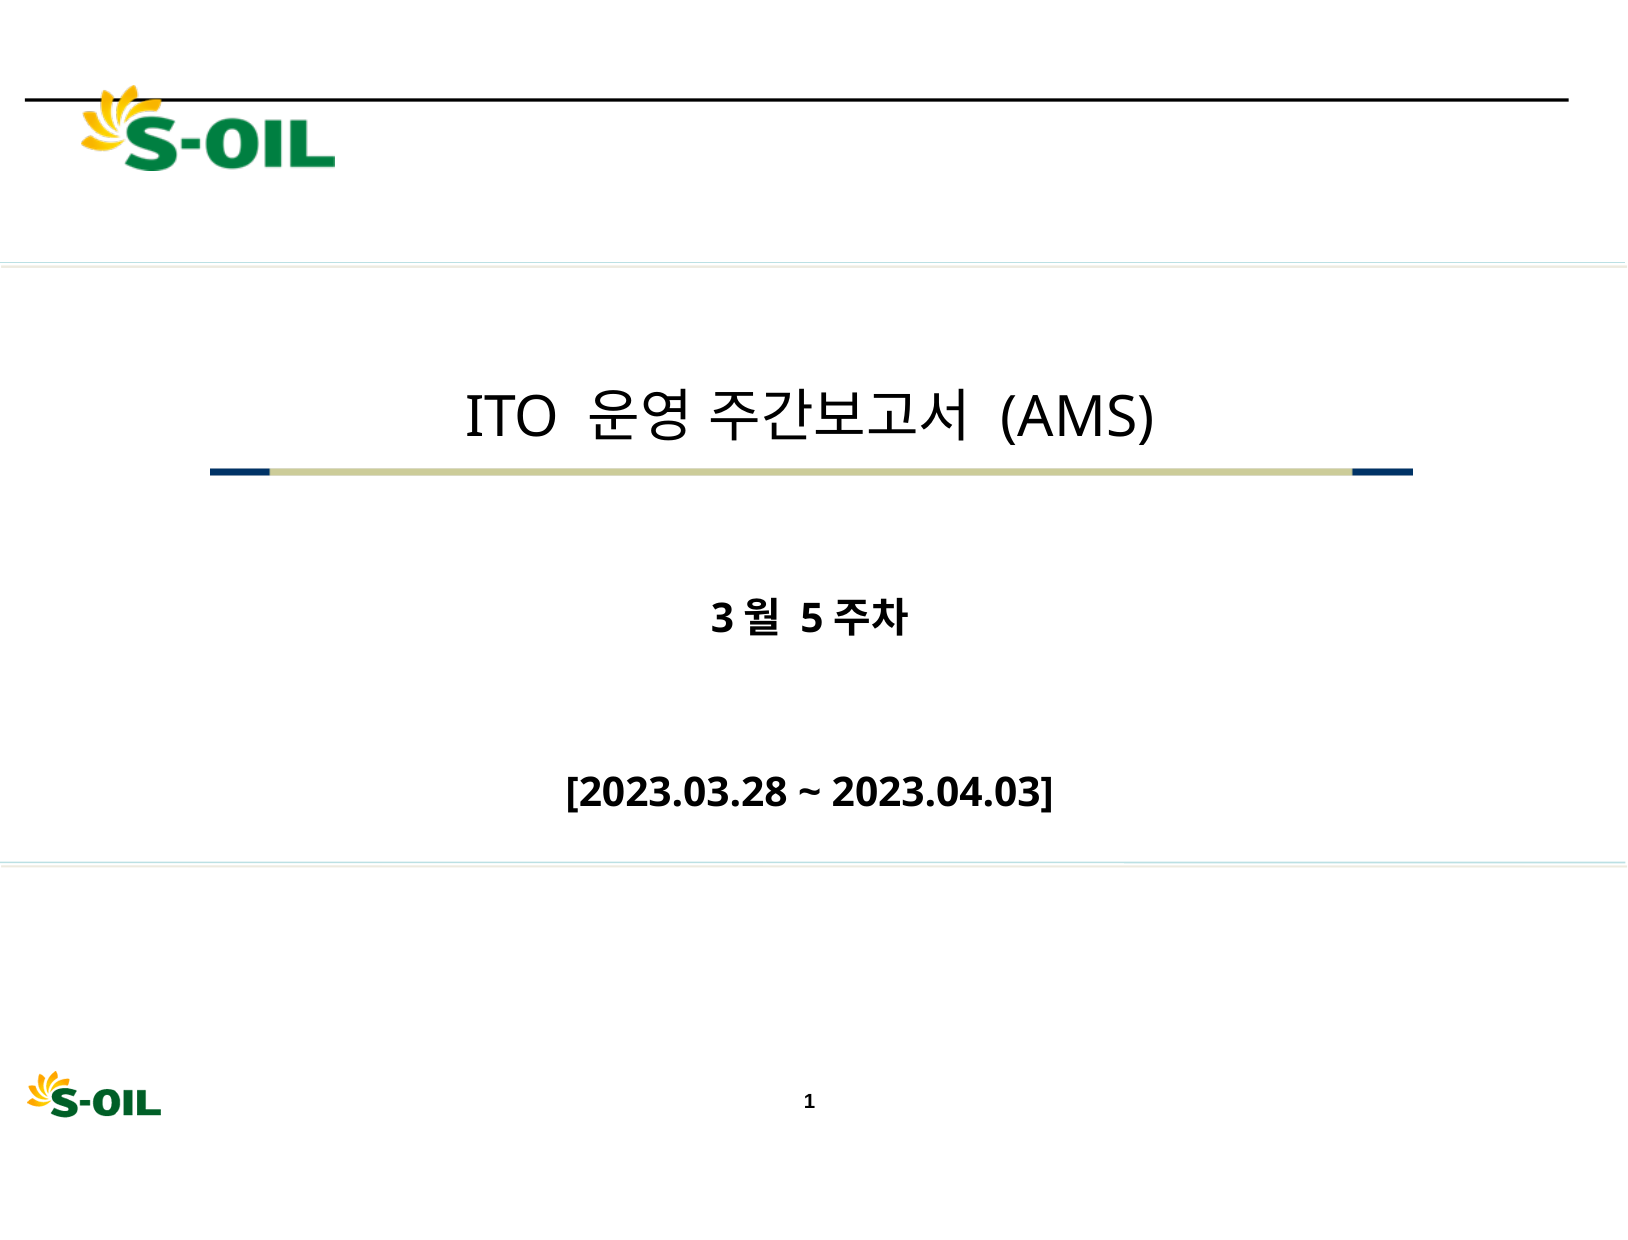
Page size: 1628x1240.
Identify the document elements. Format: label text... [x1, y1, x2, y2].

text_box ITO 운영 주간보고서 (AMS) [336, 371, 1283, 455]
text_box [2023.03.28 ~ 2023.04.03] [497, 768, 1123, 830]
text_box 3월 5주차 [696, 583, 924, 648]
picture [81, 85, 336, 171]
picture [210, 464, 1413, 480]
